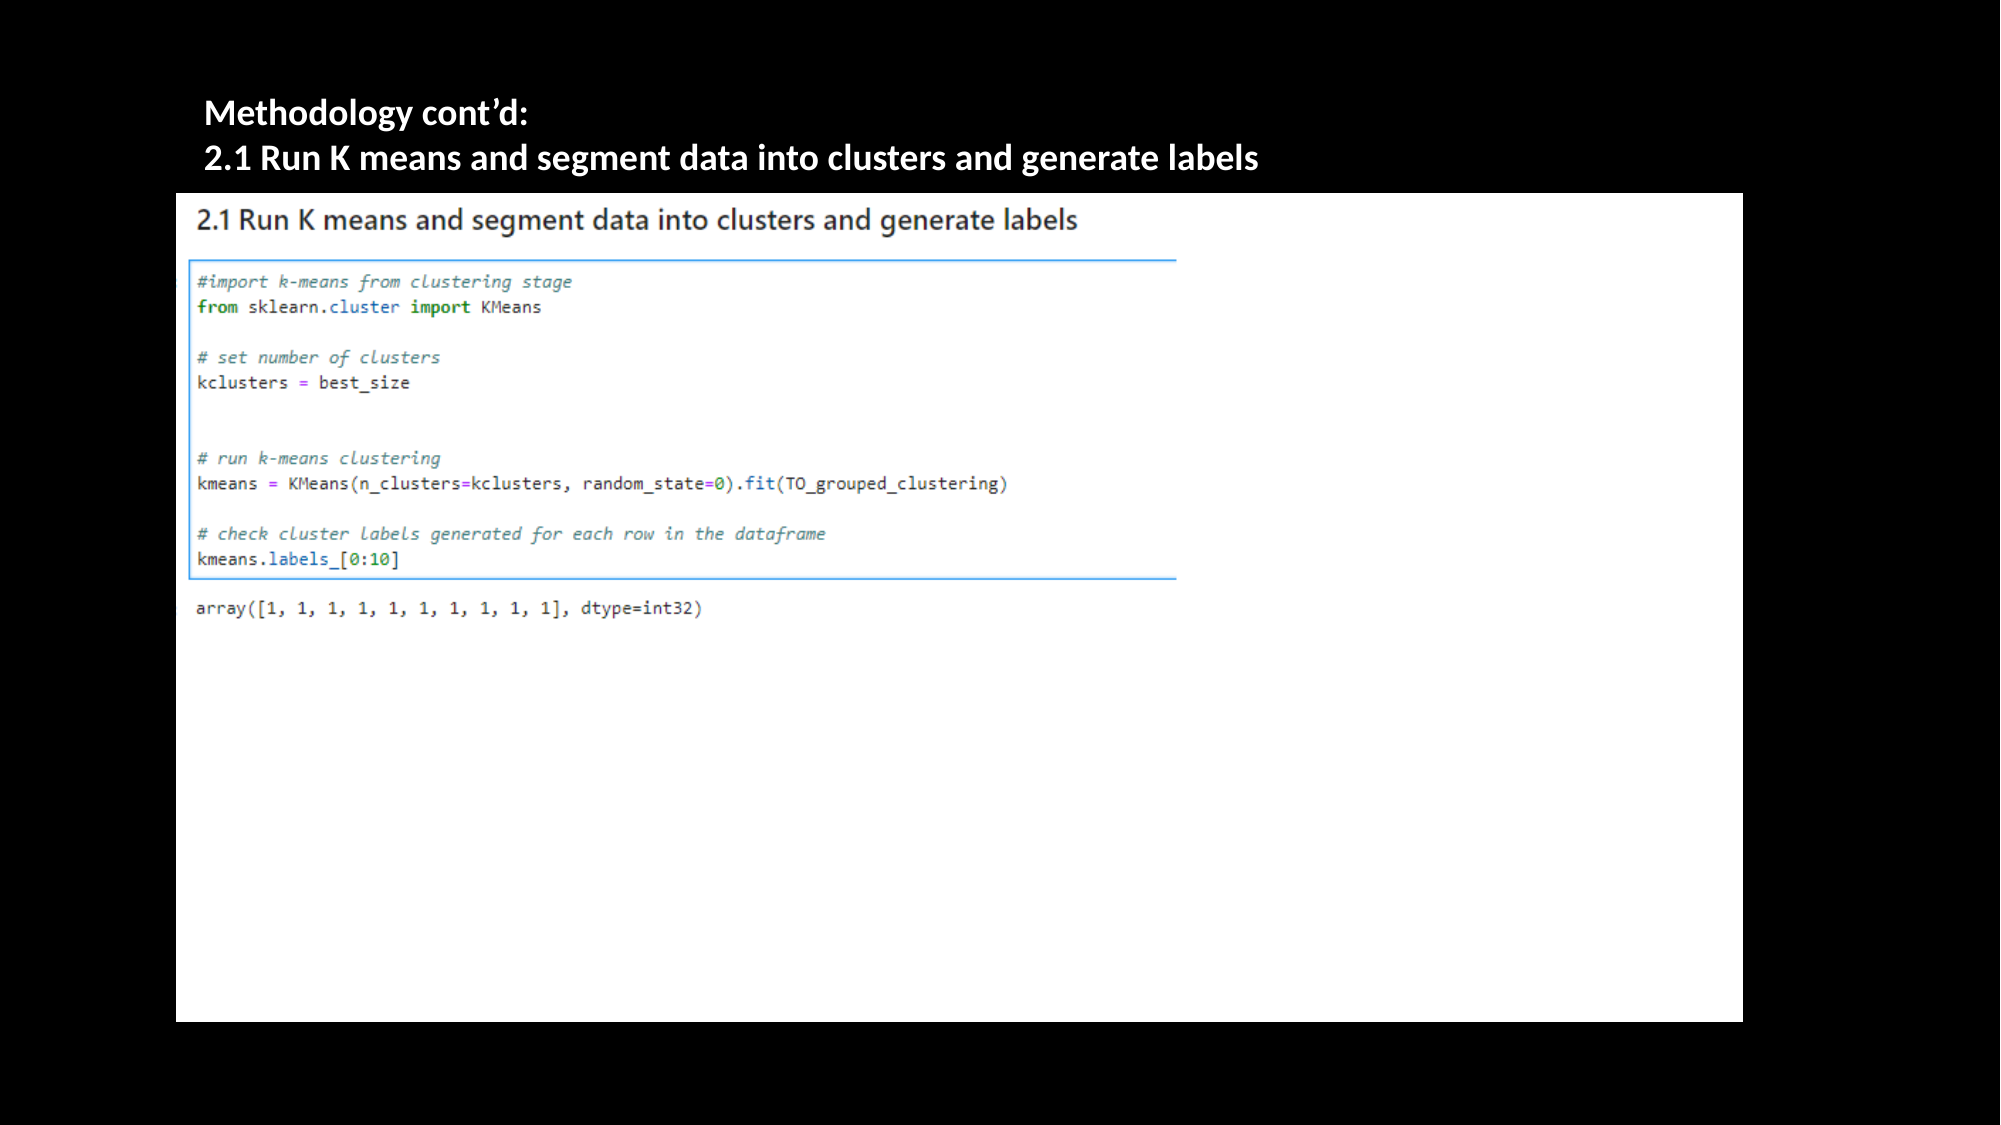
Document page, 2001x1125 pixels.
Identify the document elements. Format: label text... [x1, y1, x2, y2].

picture [176, 193, 1743, 1022]
text_box Methodology cont’d: 2.1 Run K means and segment data into clusters and generate labels [189, 80, 1824, 306]
